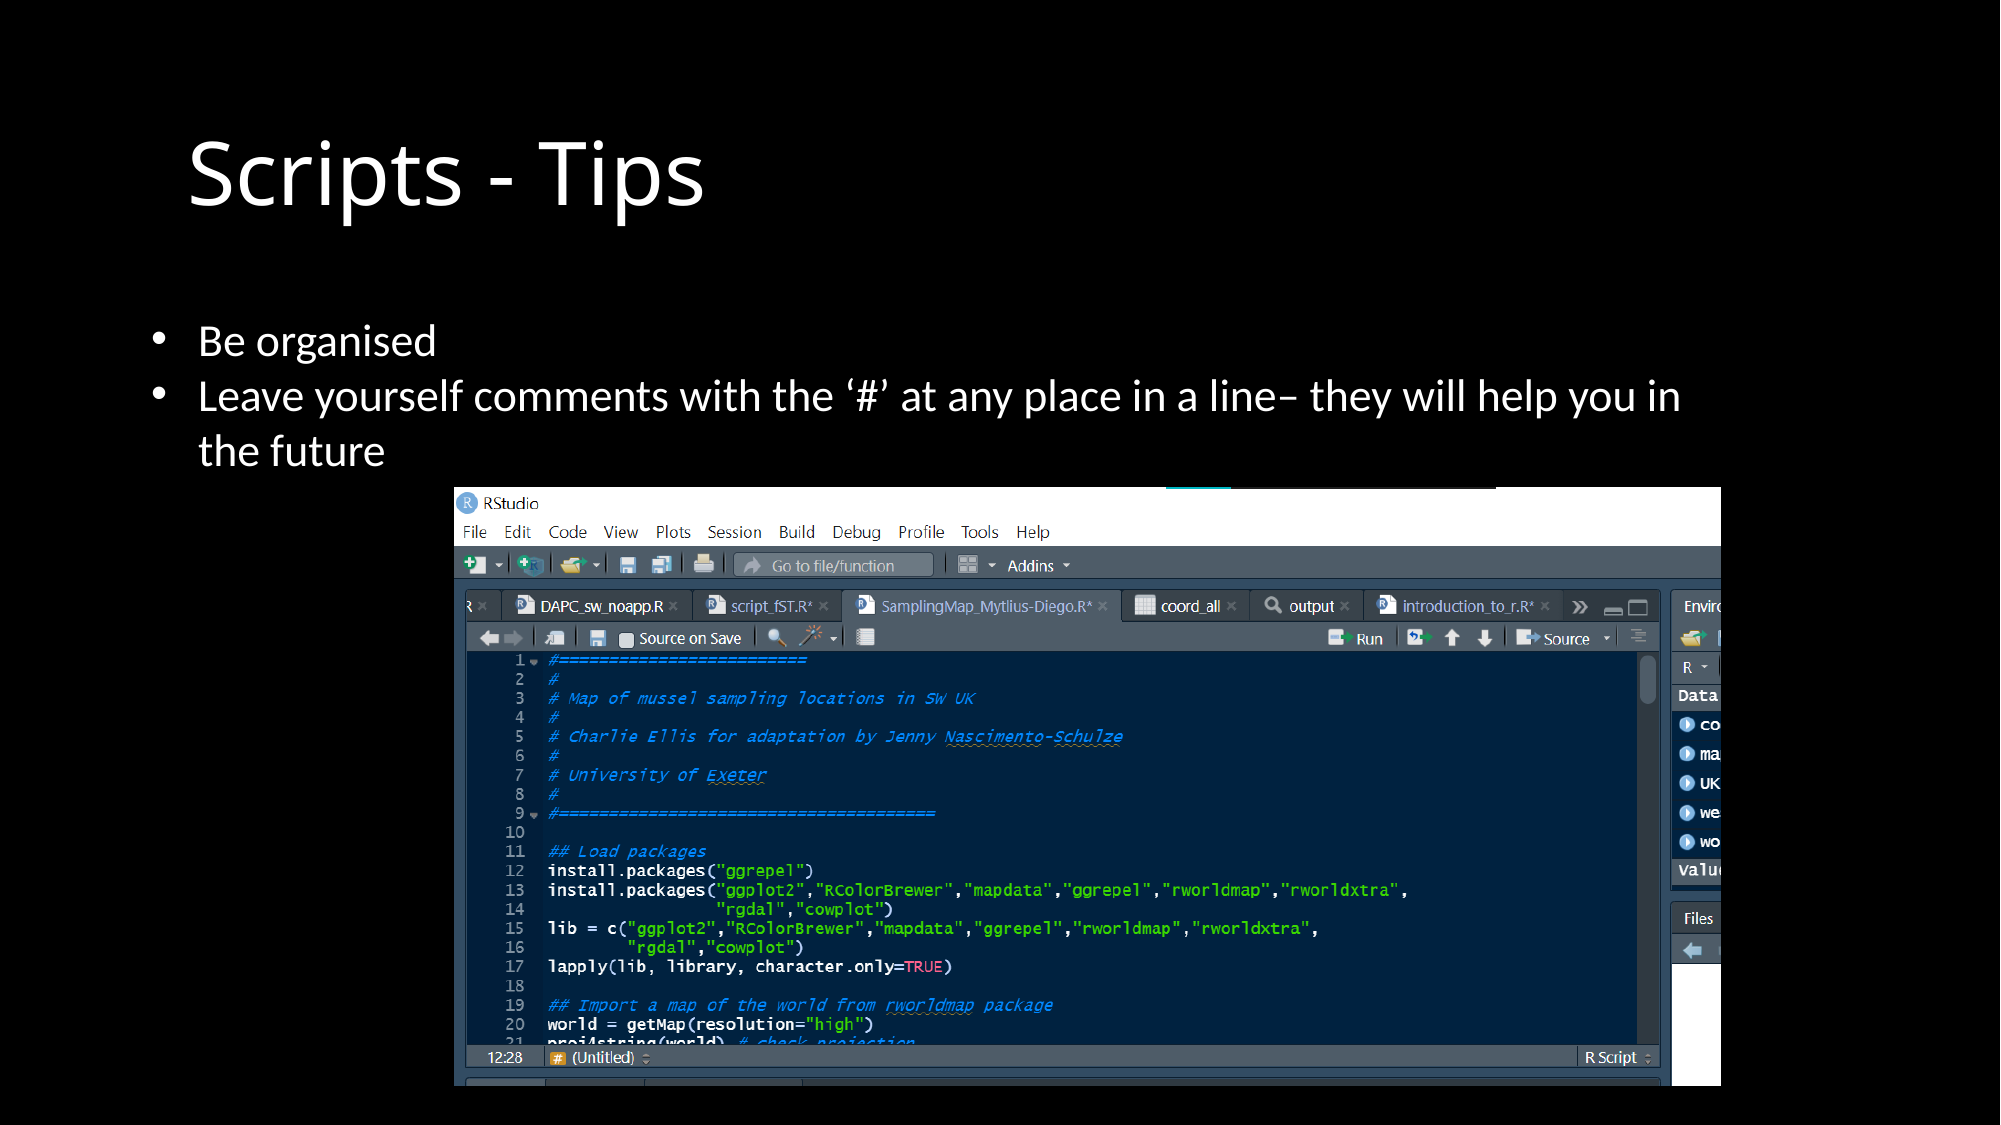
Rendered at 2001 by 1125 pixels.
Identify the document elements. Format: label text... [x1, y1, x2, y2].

picture [454, 487, 1721, 1086]
text_box Scripts - Tips [172, 120, 1898, 339]
text_box Be organised Leave yourself comments with the ‘#’ at any place in a line– they will help you in the future [136, 302, 1721, 593]
